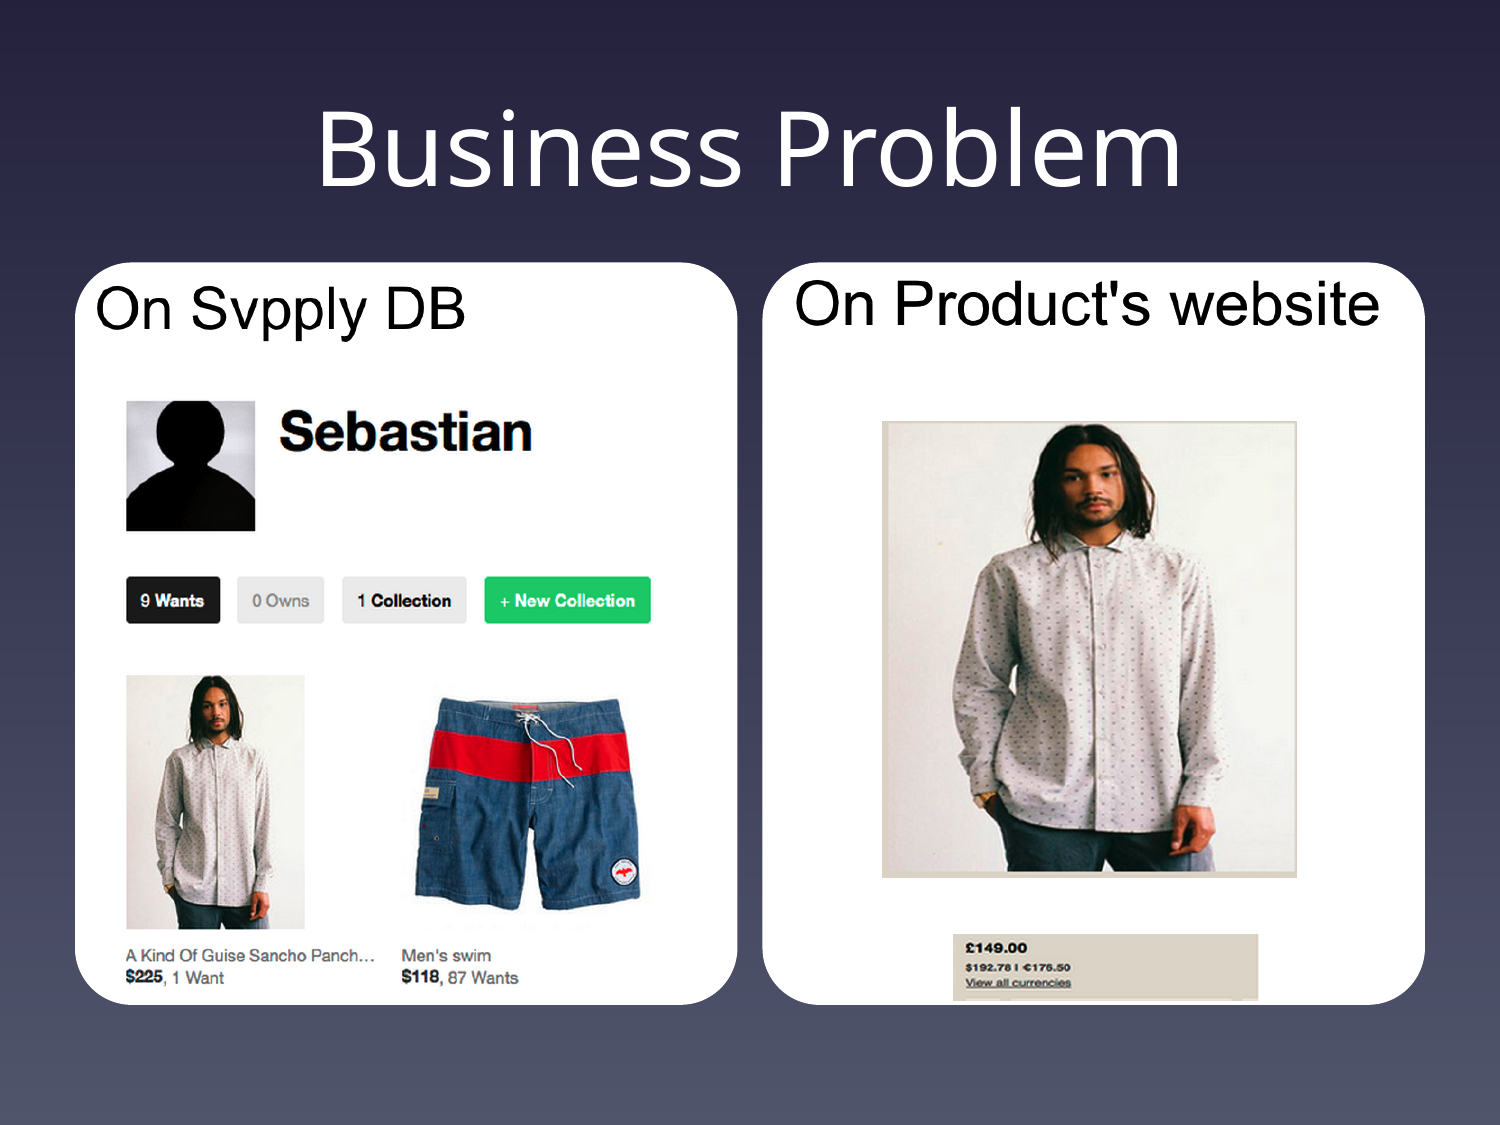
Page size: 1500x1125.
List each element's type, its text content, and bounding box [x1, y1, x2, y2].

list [74, 262, 738, 1006]
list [762, 262, 1426, 1006]
title Business Problem [75, 75, 1425, 263]
